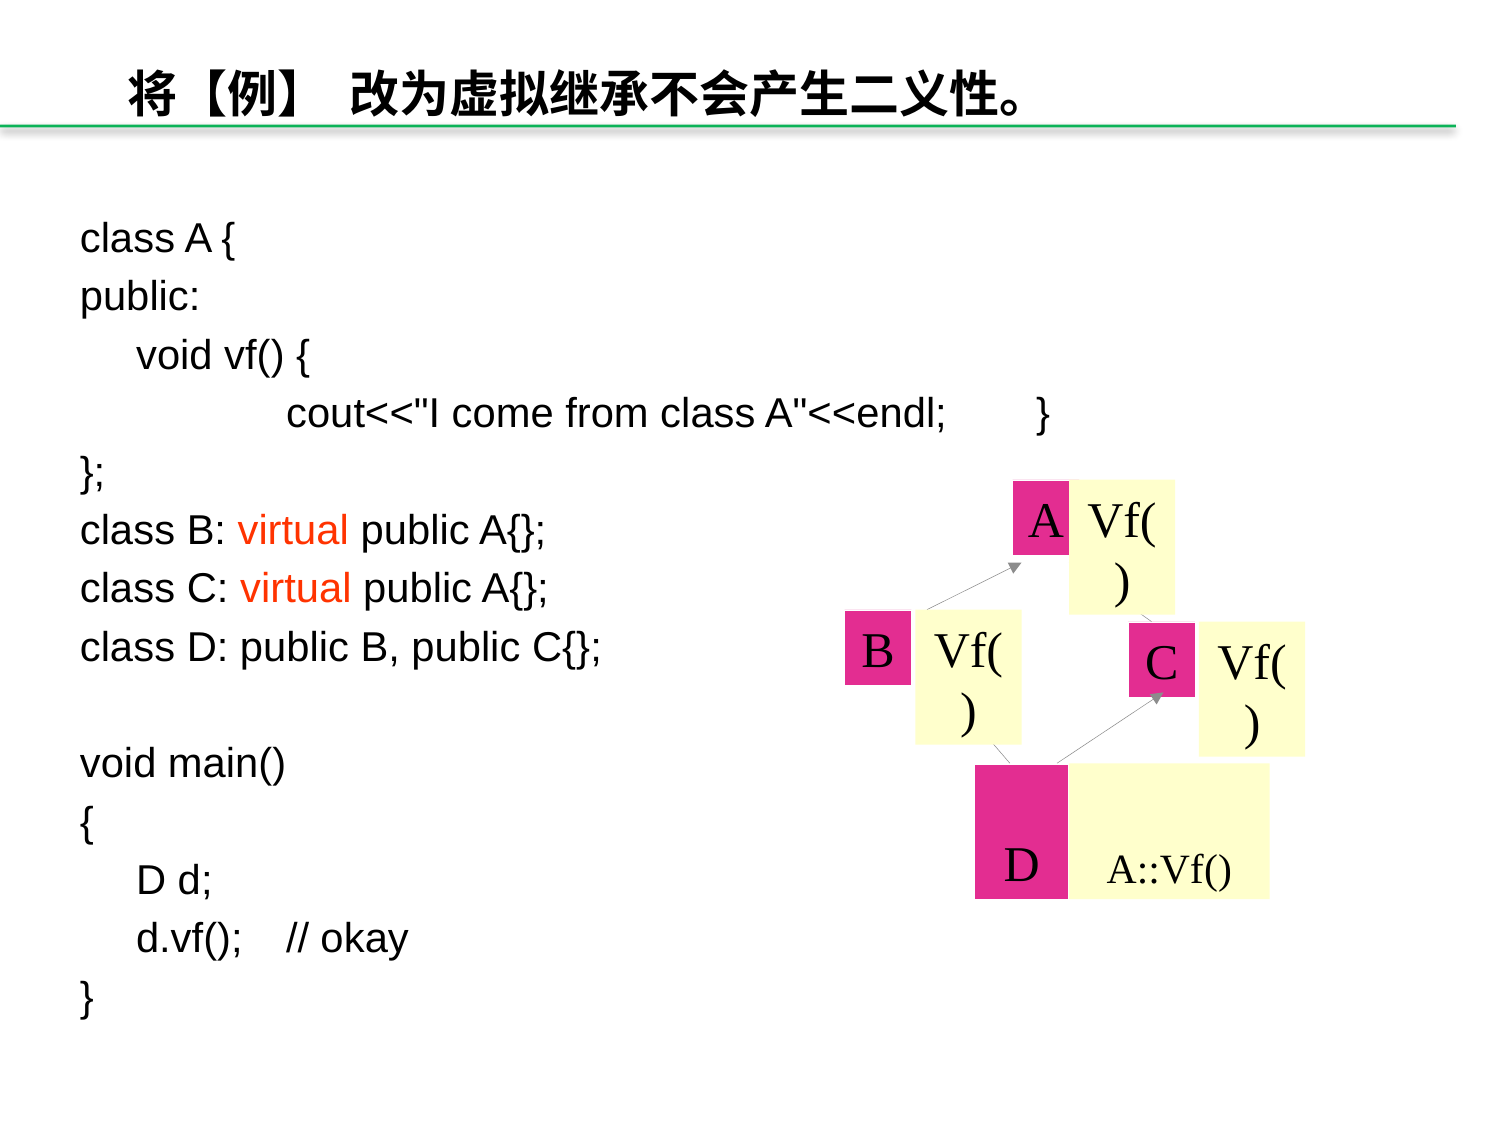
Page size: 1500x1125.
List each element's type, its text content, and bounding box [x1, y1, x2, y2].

list class A { public: void vf() { cout<<"I come from class A"<<endl; } }; class B: virtual public A{}; class C: virtual public A{}; class D: public B, public C{}; void main() { D d; d.vf(); // okay } [64, 203, 1341, 1092]
text_box D [974, 764, 1068, 900]
text_box [928, 562, 1022, 609]
text_box Vf() [915, 609, 1022, 745]
text_box Vf() [1198, 621, 1306, 757]
text_box A [1012, 479, 1069, 555]
text_box A::Vf() [1068, 763, 1270, 900]
text_box 将【例】 改为虚拟继承不会产生二义性。 [112, 54, 1436, 130]
text_box [1056, 692, 1164, 764]
text_box B [844, 609, 912, 685]
text_box C [1128, 621, 1195, 697]
text_box Vf() [1069, 479, 1176, 615]
